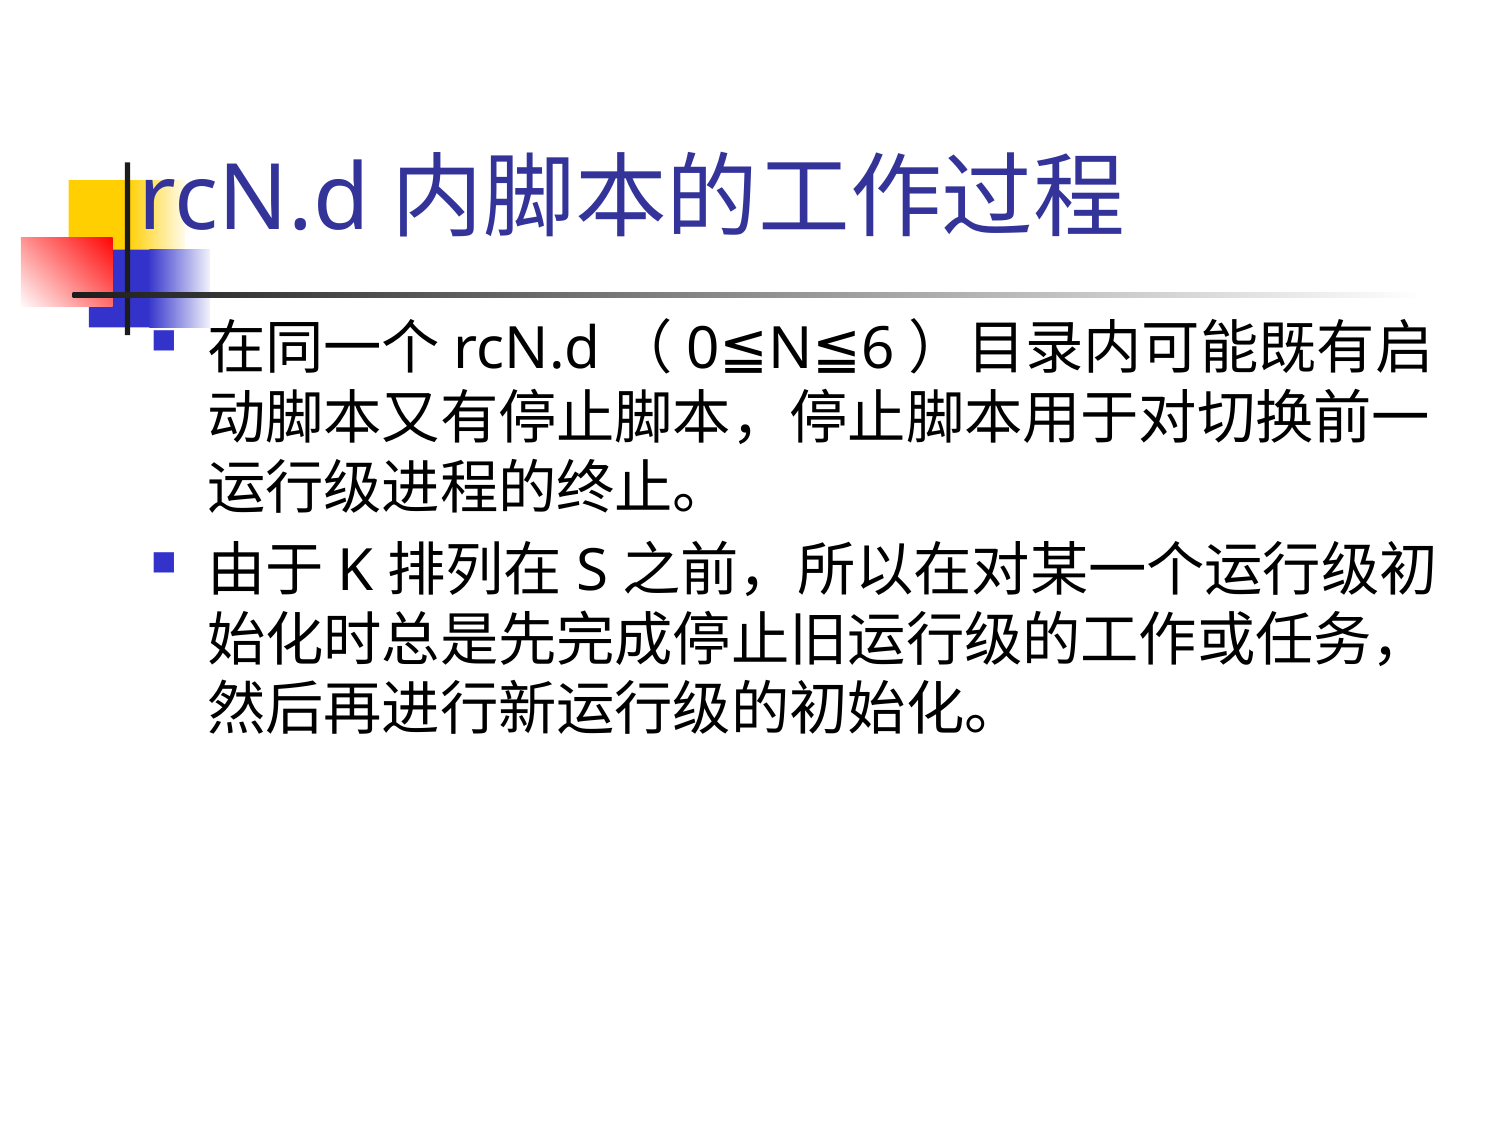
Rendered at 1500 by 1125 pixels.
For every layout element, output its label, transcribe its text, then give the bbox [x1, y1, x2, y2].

title rcN.d内脚本的工作过程 [123, 66, 1462, 256]
list 在同一个rcN.d（0≦N≦6）目录内可能既有启动脚本又有停止脚本，停止脚本用于对切换前一运行级进程的终止。 由于K排列在S之前，所以在对某一个运行级初始化时总是先完成停止旧运行级的工作或任务，然后再进行新运行级的初始化。 [135, 302, 1469, 1024]
